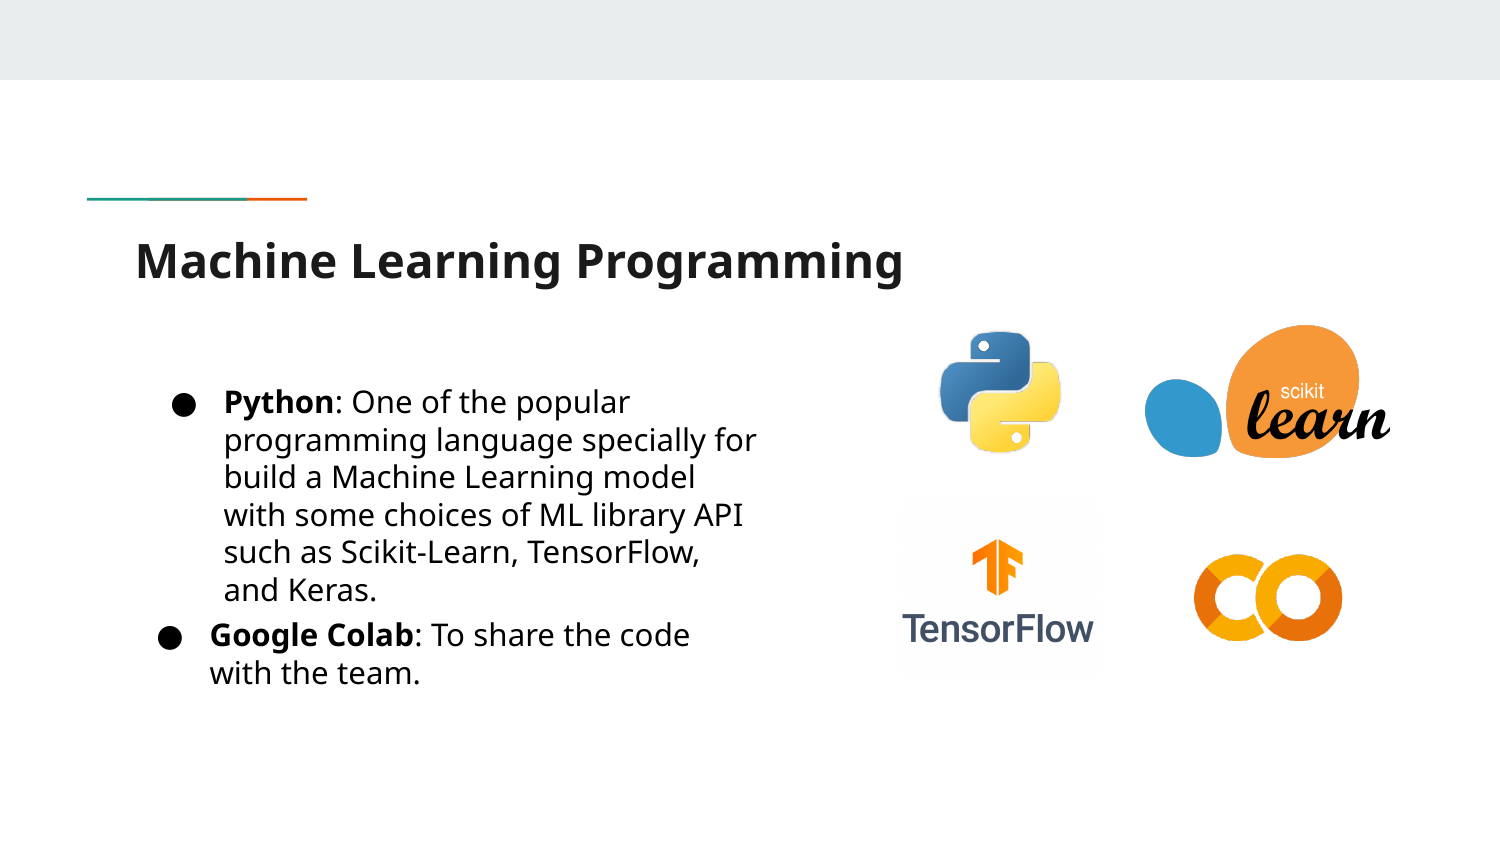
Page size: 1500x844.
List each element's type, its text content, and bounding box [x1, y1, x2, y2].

picture [1144, 325, 1390, 458]
title Machine Learning Programming [119, 216, 1381, 305]
text_box Python: One of the popular programming language specially for build a Machine Learning model with some choices of ML library API such as Scikit-Learn, TensorFlow, and Keras. [133, 367, 780, 623]
text_box Google Colab: To share the code with the team. [119, 600, 766, 706]
picture [912, 303, 1089, 480]
picture [1181, 511, 1353, 683]
picture [897, 498, 1103, 683]
